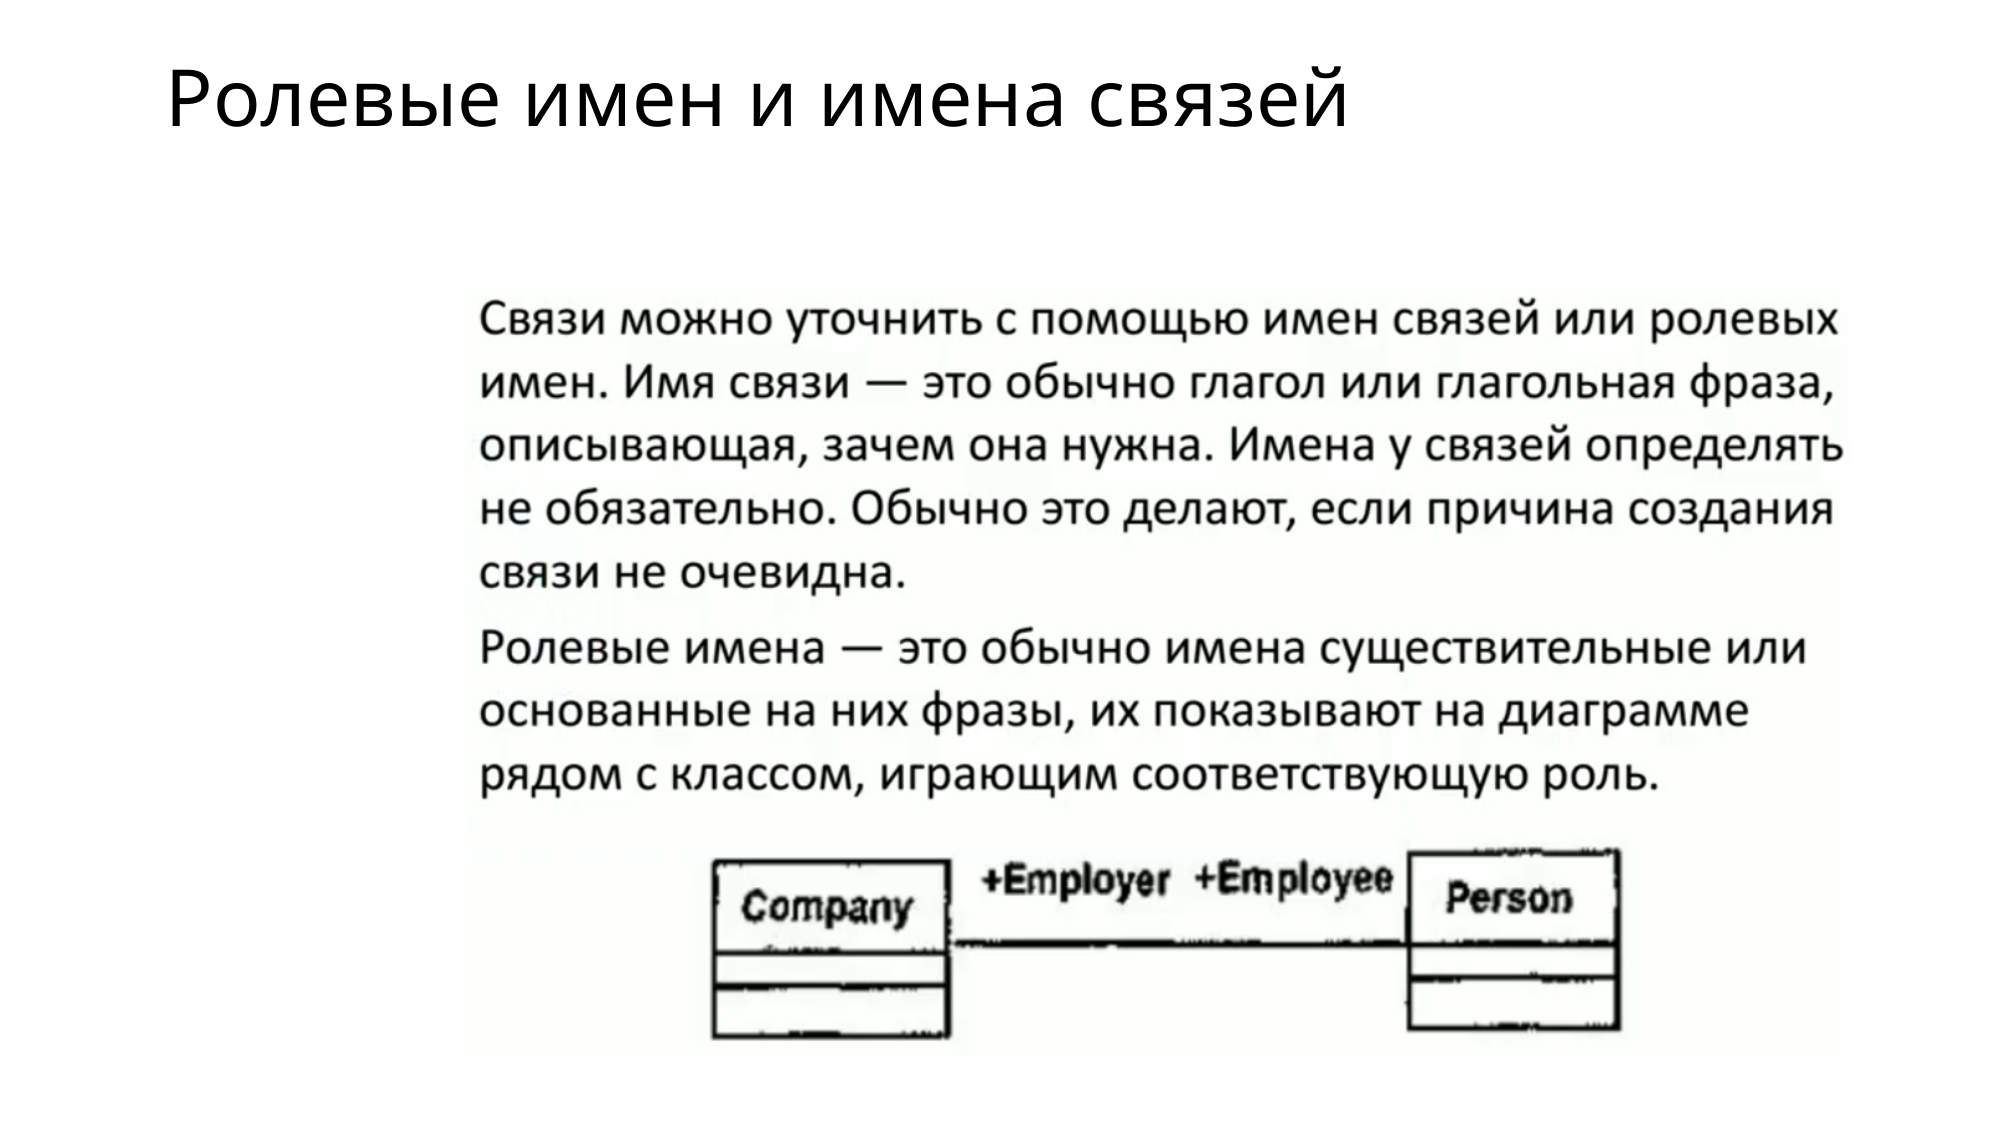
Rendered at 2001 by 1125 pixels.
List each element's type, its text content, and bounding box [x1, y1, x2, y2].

title Ролевые имен и имена связей [150, 50, 1850, 152]
picture [465, 283, 1851, 1056]
